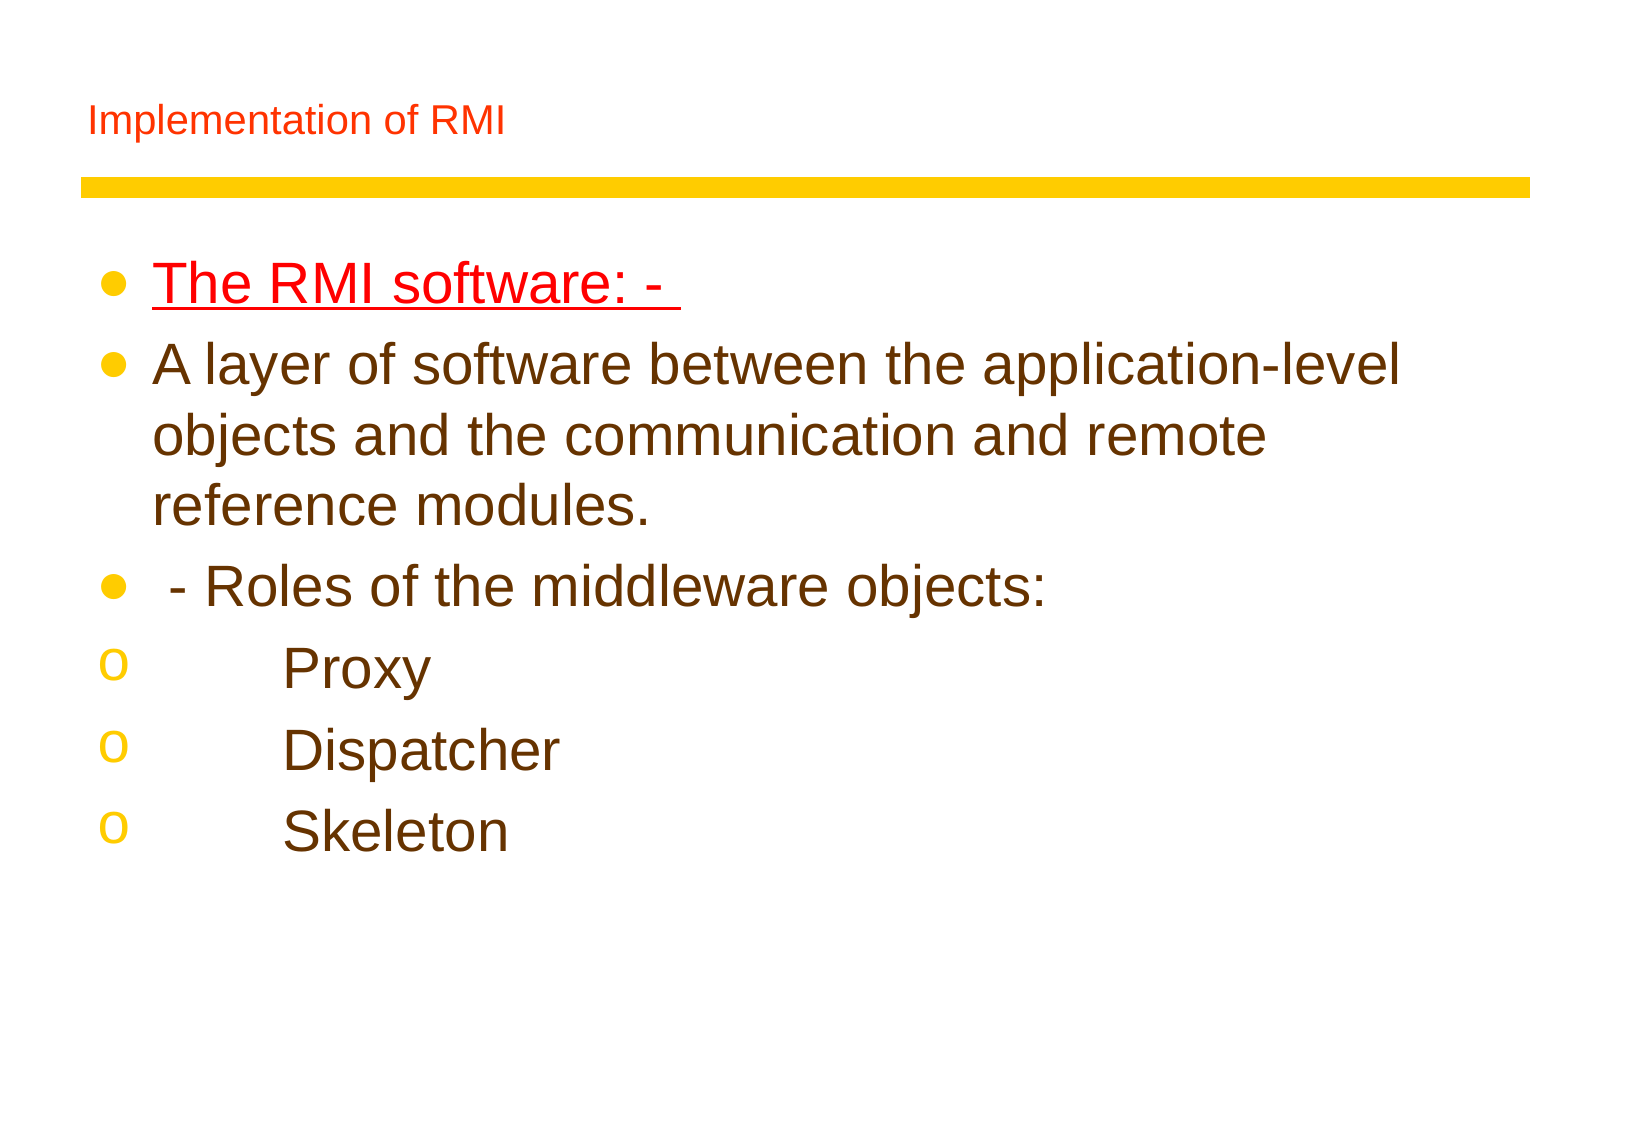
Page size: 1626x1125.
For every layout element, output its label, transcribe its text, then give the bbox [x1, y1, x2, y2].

title Implementation of RMI [72, 37, 1531, 150]
list The RMI software: - A layer of software between the application-level objects and the communication and remote reference modules. - Roles of the middleware objects: Proxy Dispatcher Skeleton [81, 237, 1535, 1025]
